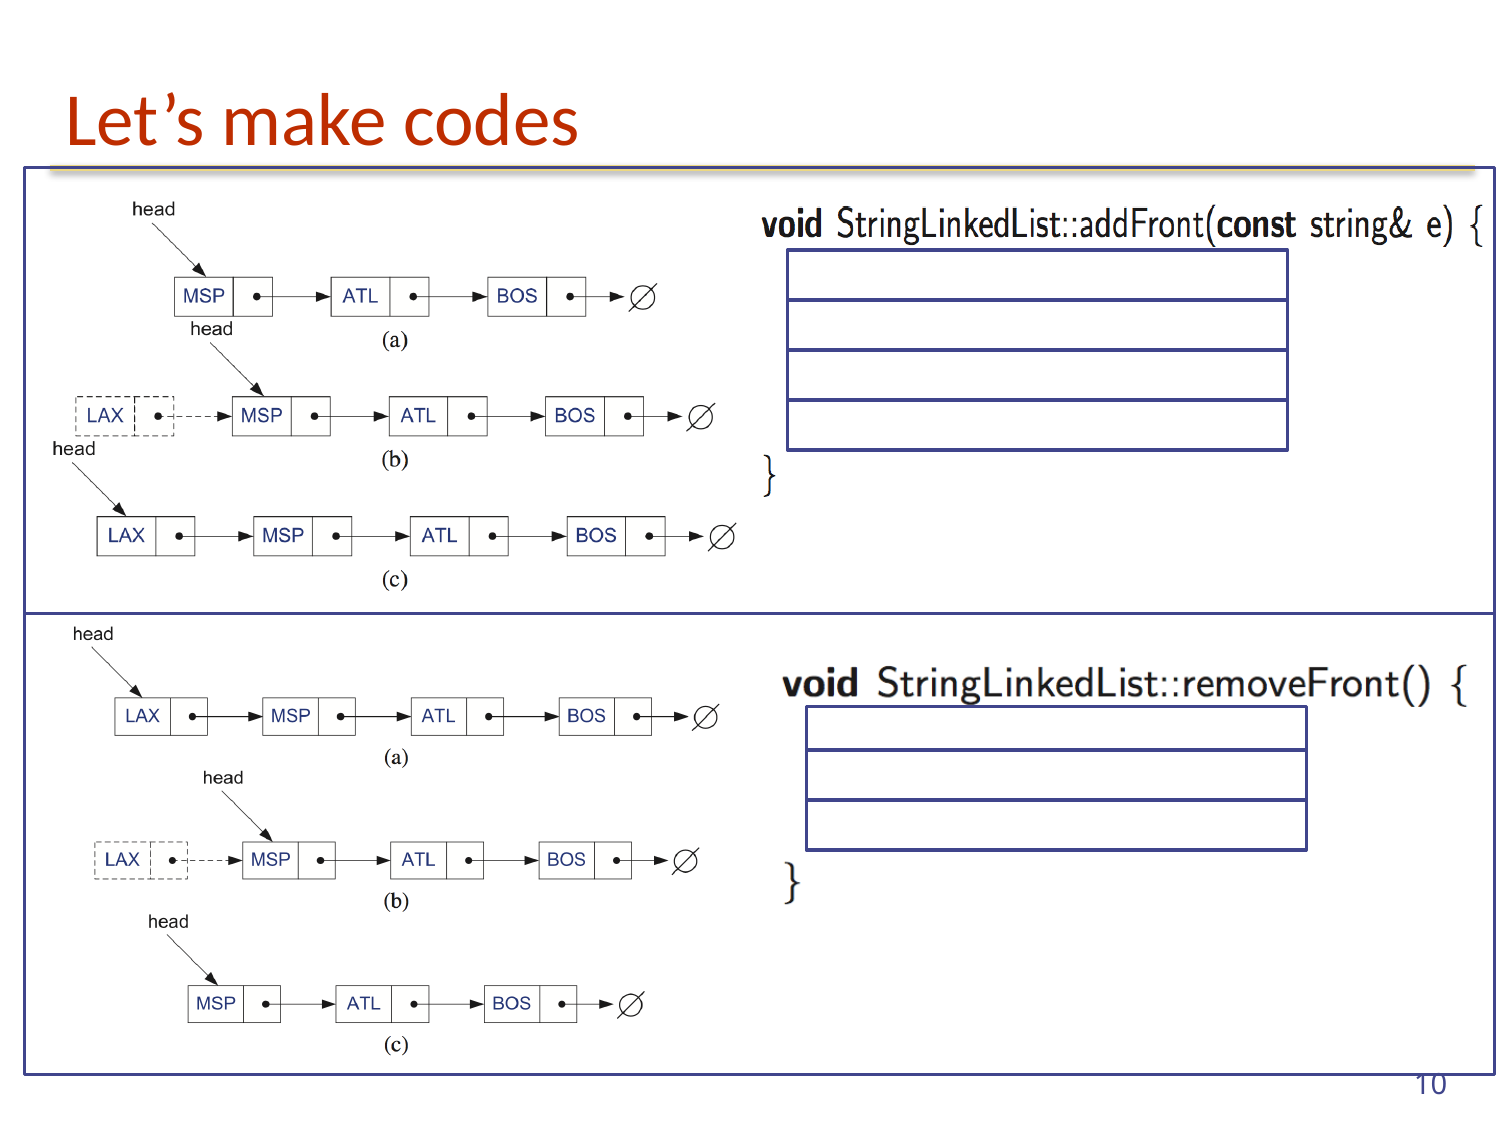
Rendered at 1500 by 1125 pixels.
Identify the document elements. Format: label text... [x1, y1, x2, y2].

title Let’s make codes [49, 49, 1476, 167]
text_box [24, 167, 1495, 186]
text_box [24, 613, 1495, 1075]
picture [24, 186, 1495, 595]
picture [53, 613, 730, 1063]
slide_number 10 [1149, 1075, 1463, 1113]
text_box [24, 521, 1495, 613]
picture [762, 639, 1486, 924]
